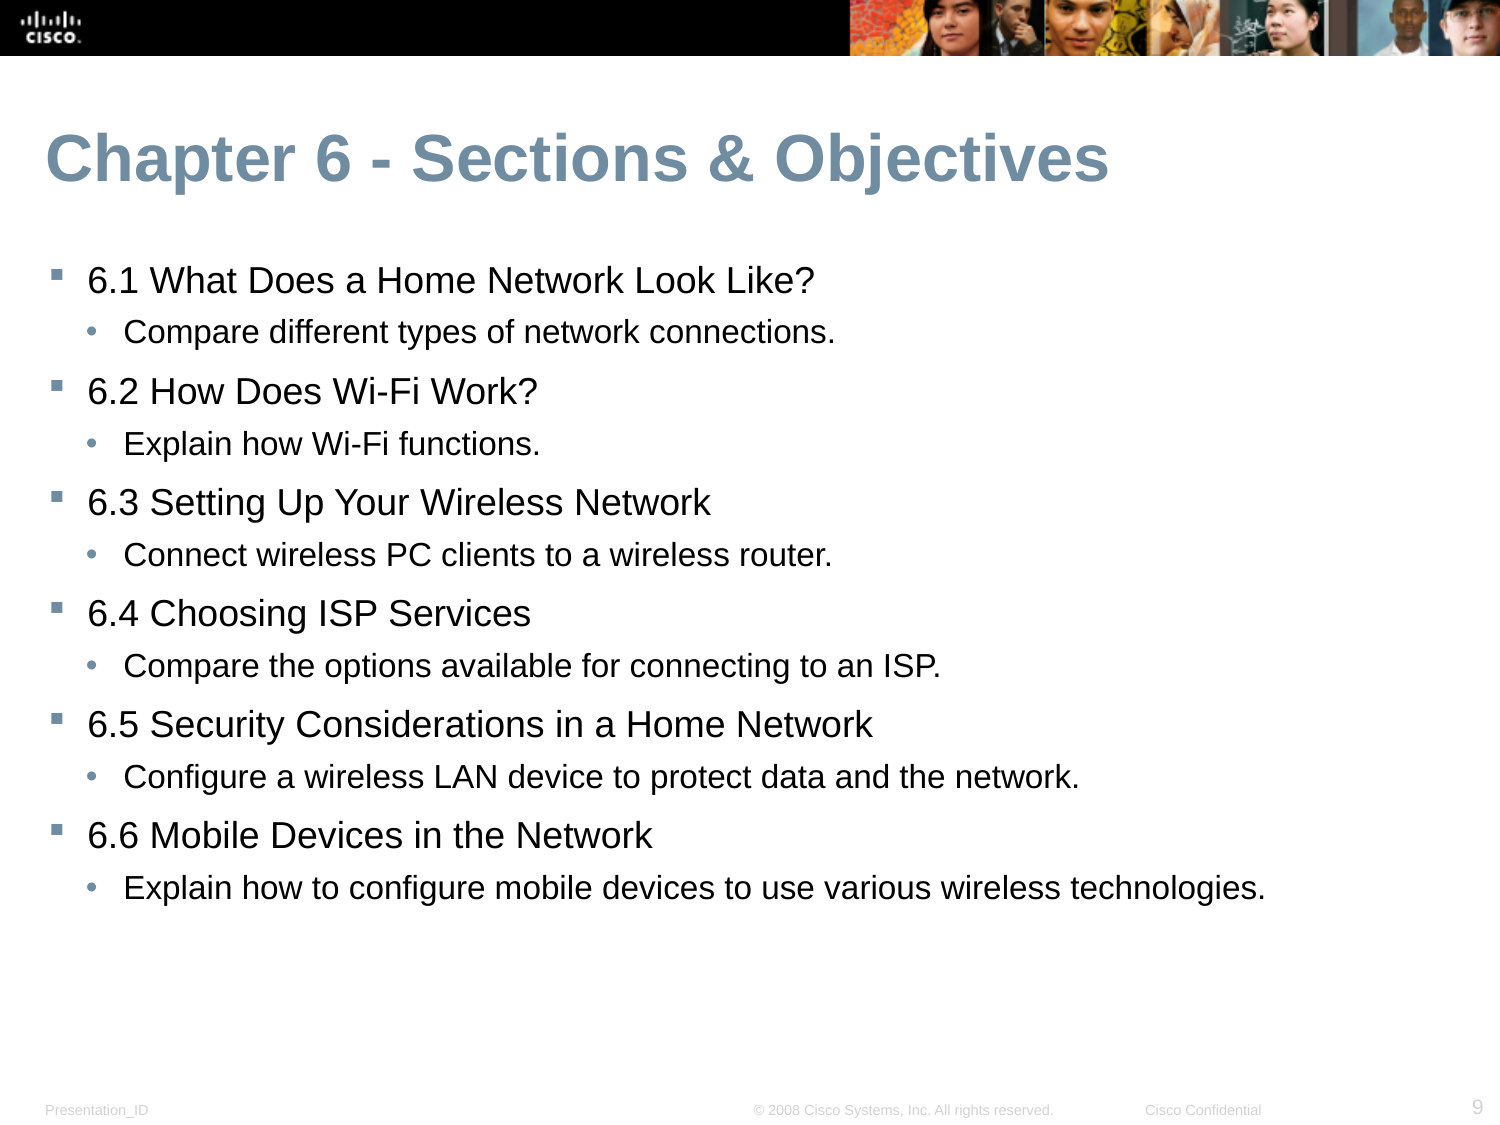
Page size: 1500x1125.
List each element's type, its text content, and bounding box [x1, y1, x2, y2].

list 6.1 What Does a Home Network Look Like? Compare different types of network connections. 6.2 How Does Wi-Fi Work? Explain how Wi-Fi functions. 6.3 Setting Up Your Wireless Network Connect wireless PC clients to a wireless router. 6.4 Choosing ISP Services Compare the options available for connecting to an ISP. 6.5 Security Considerations in a Home Network Configure a wireless LAN device to protect data and the network. 6.6 Mobile Devices in the Network Explain how to configure mobile devices to use various wireless technologies. [34, 252, 1468, 1061]
picture [0, 0, 1500, 56]
title Chapter 6 - Sections & Objectives [31, 64, 1471, 203]
